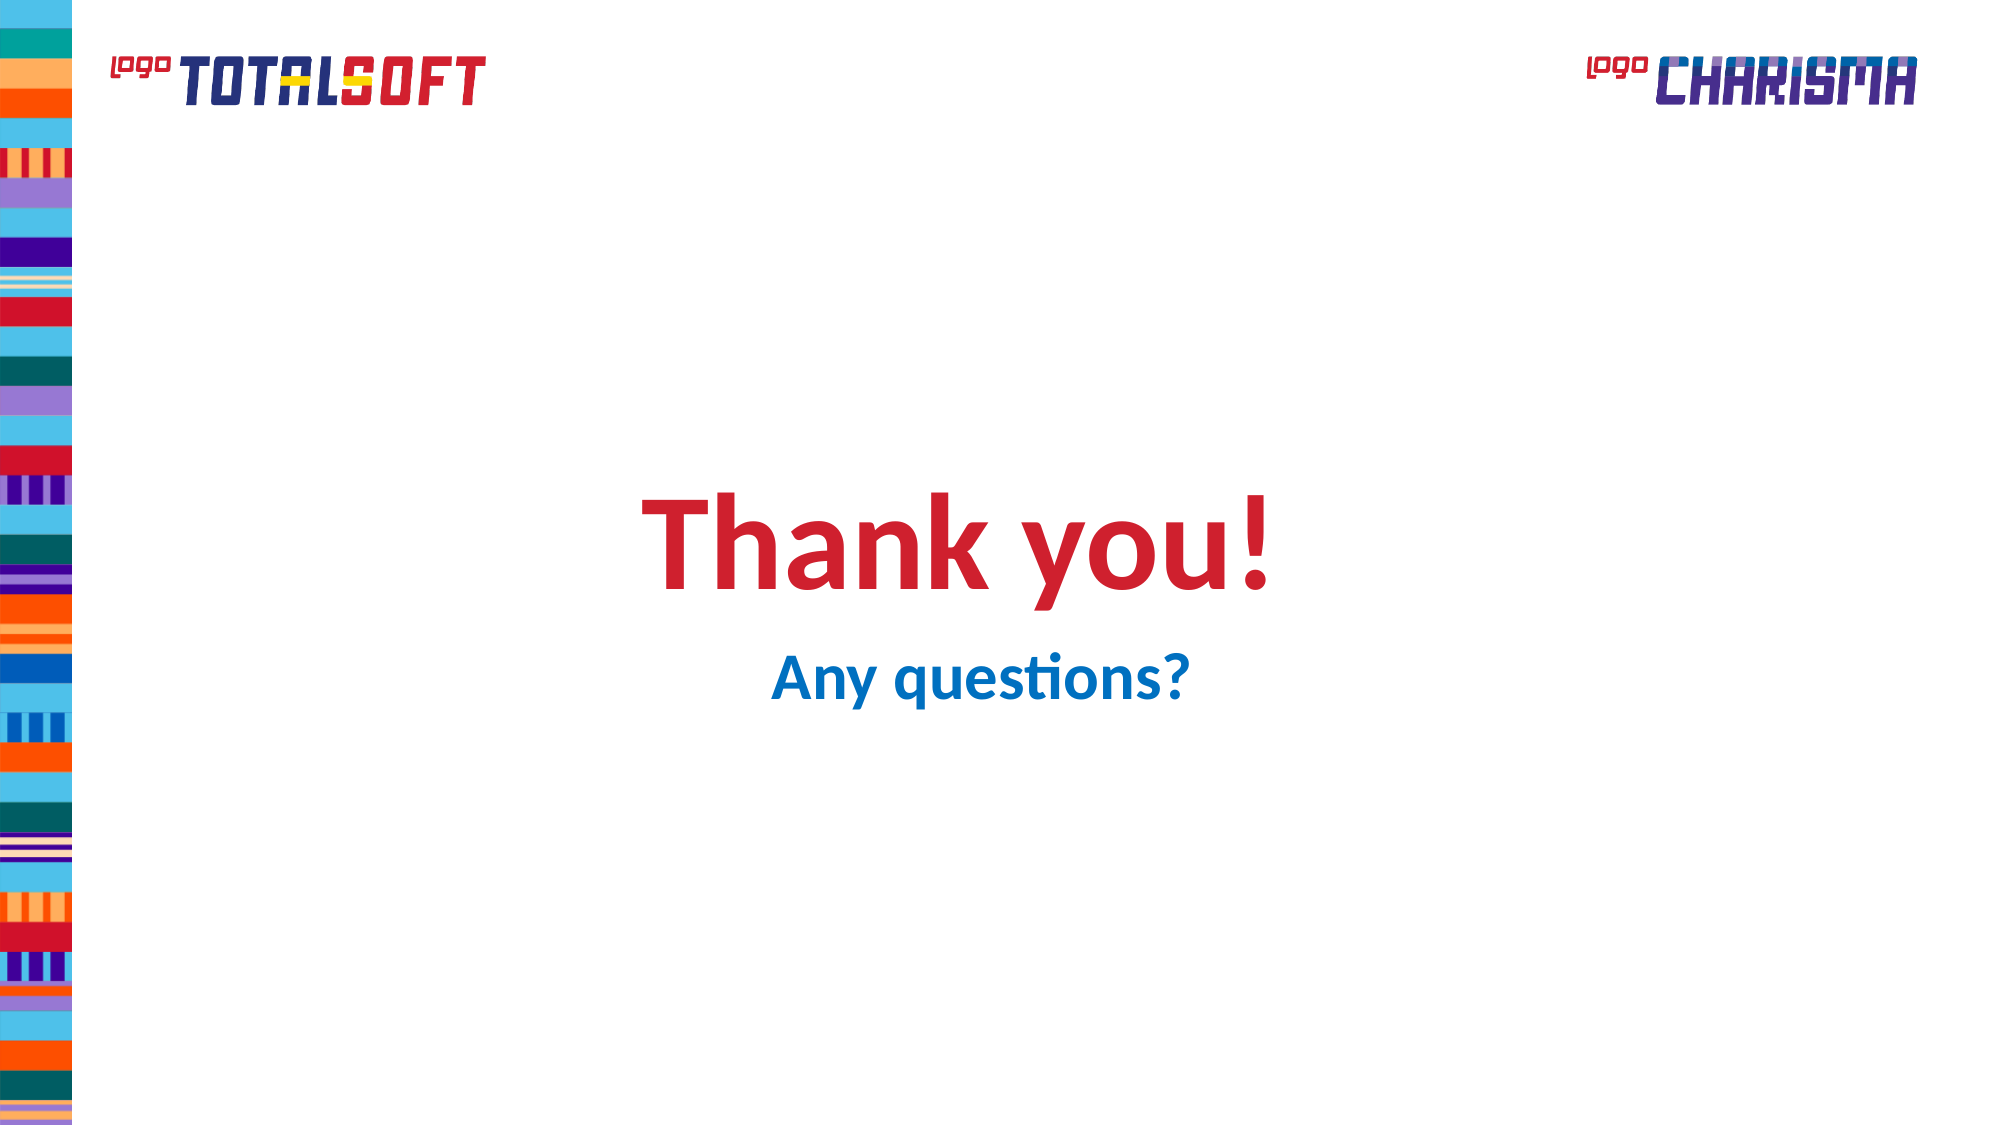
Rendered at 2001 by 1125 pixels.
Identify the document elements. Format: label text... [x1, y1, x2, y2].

title Thank you! [626, 374, 1345, 716]
picture [101, 44, 498, 115]
picture [1578, 44, 1927, 114]
picture [0, 0, 72, 1125]
text_box Any questions? [756, 622, 1215, 734]
